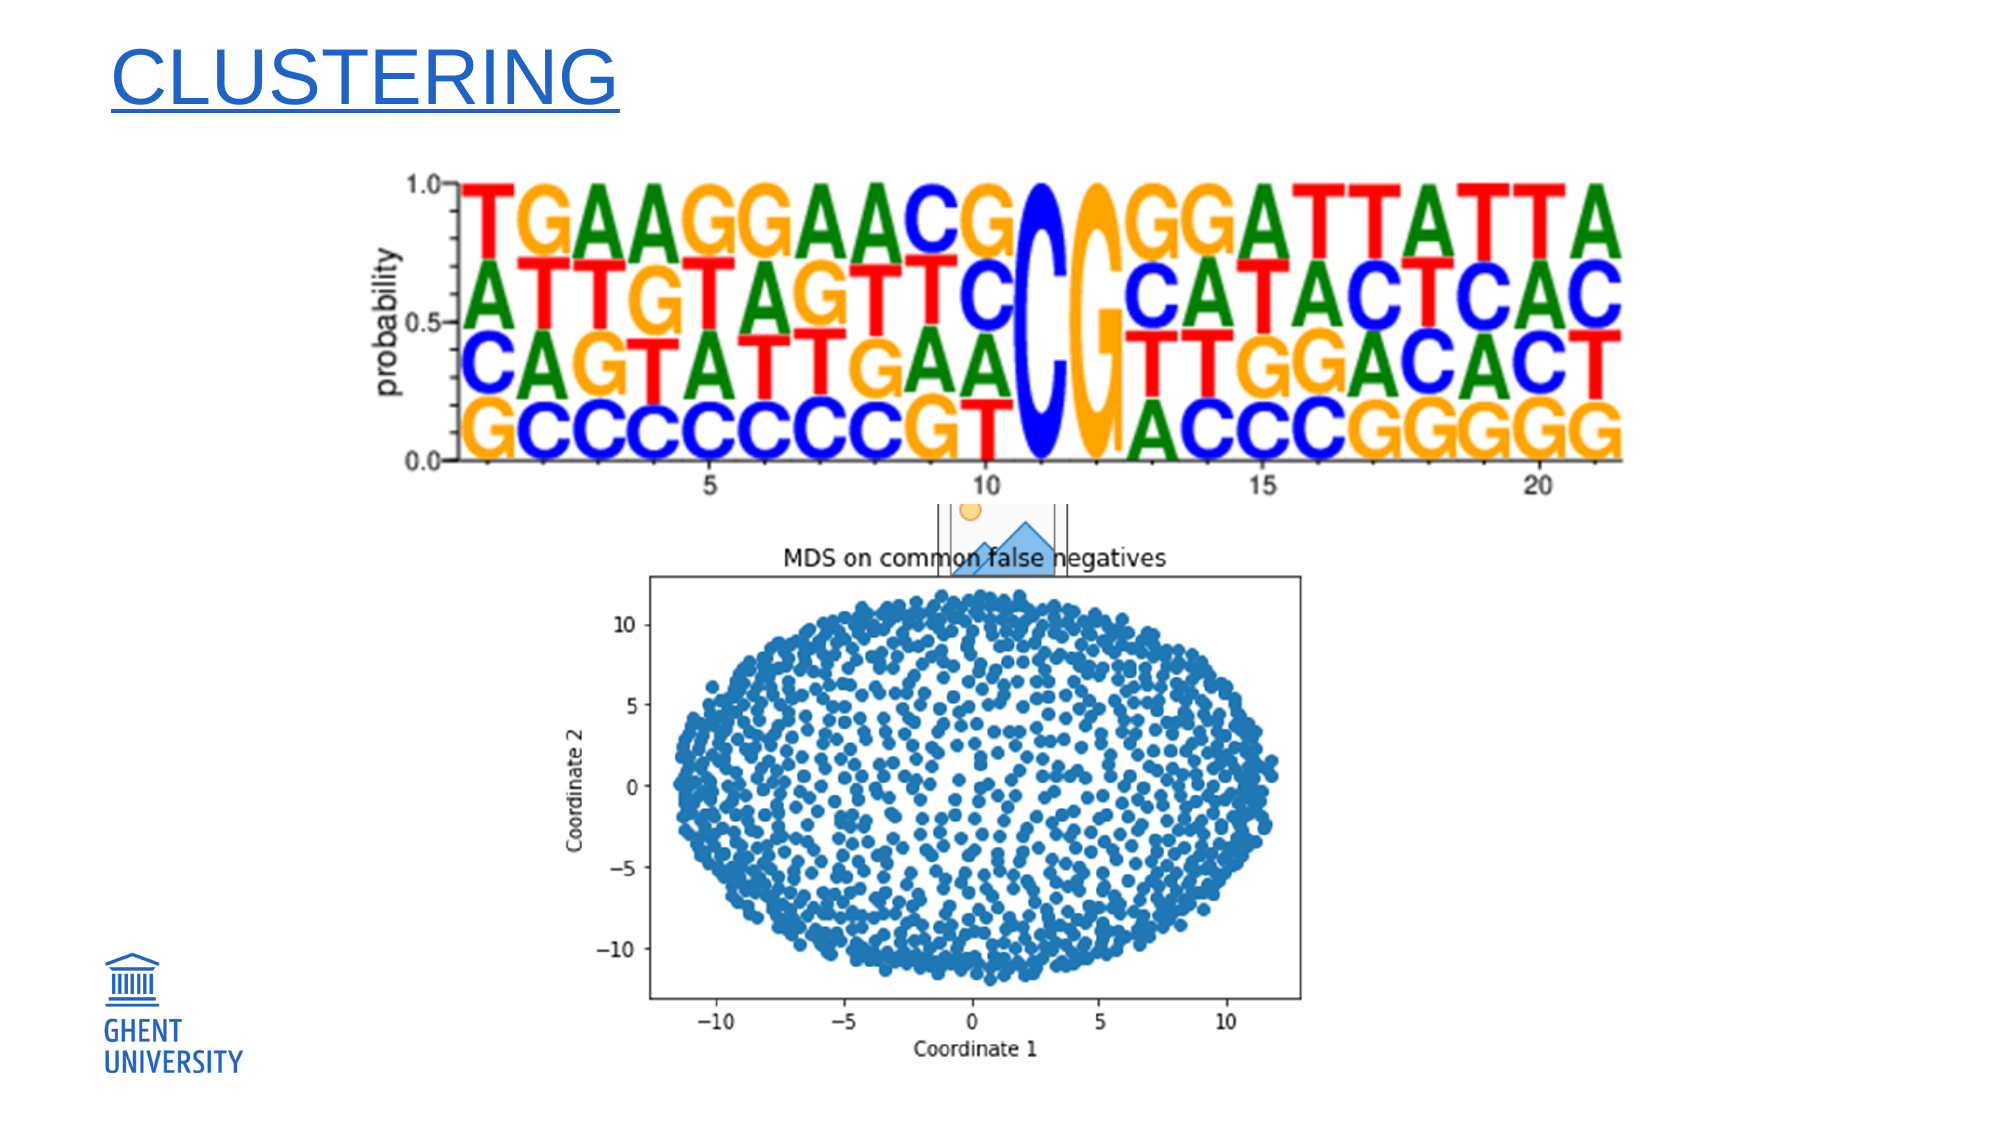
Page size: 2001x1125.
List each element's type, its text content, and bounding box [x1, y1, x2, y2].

title clustering [95, 29, 1908, 129]
picture [109, 158, 1896, 1072]
picture [52, 912, 319, 1125]
